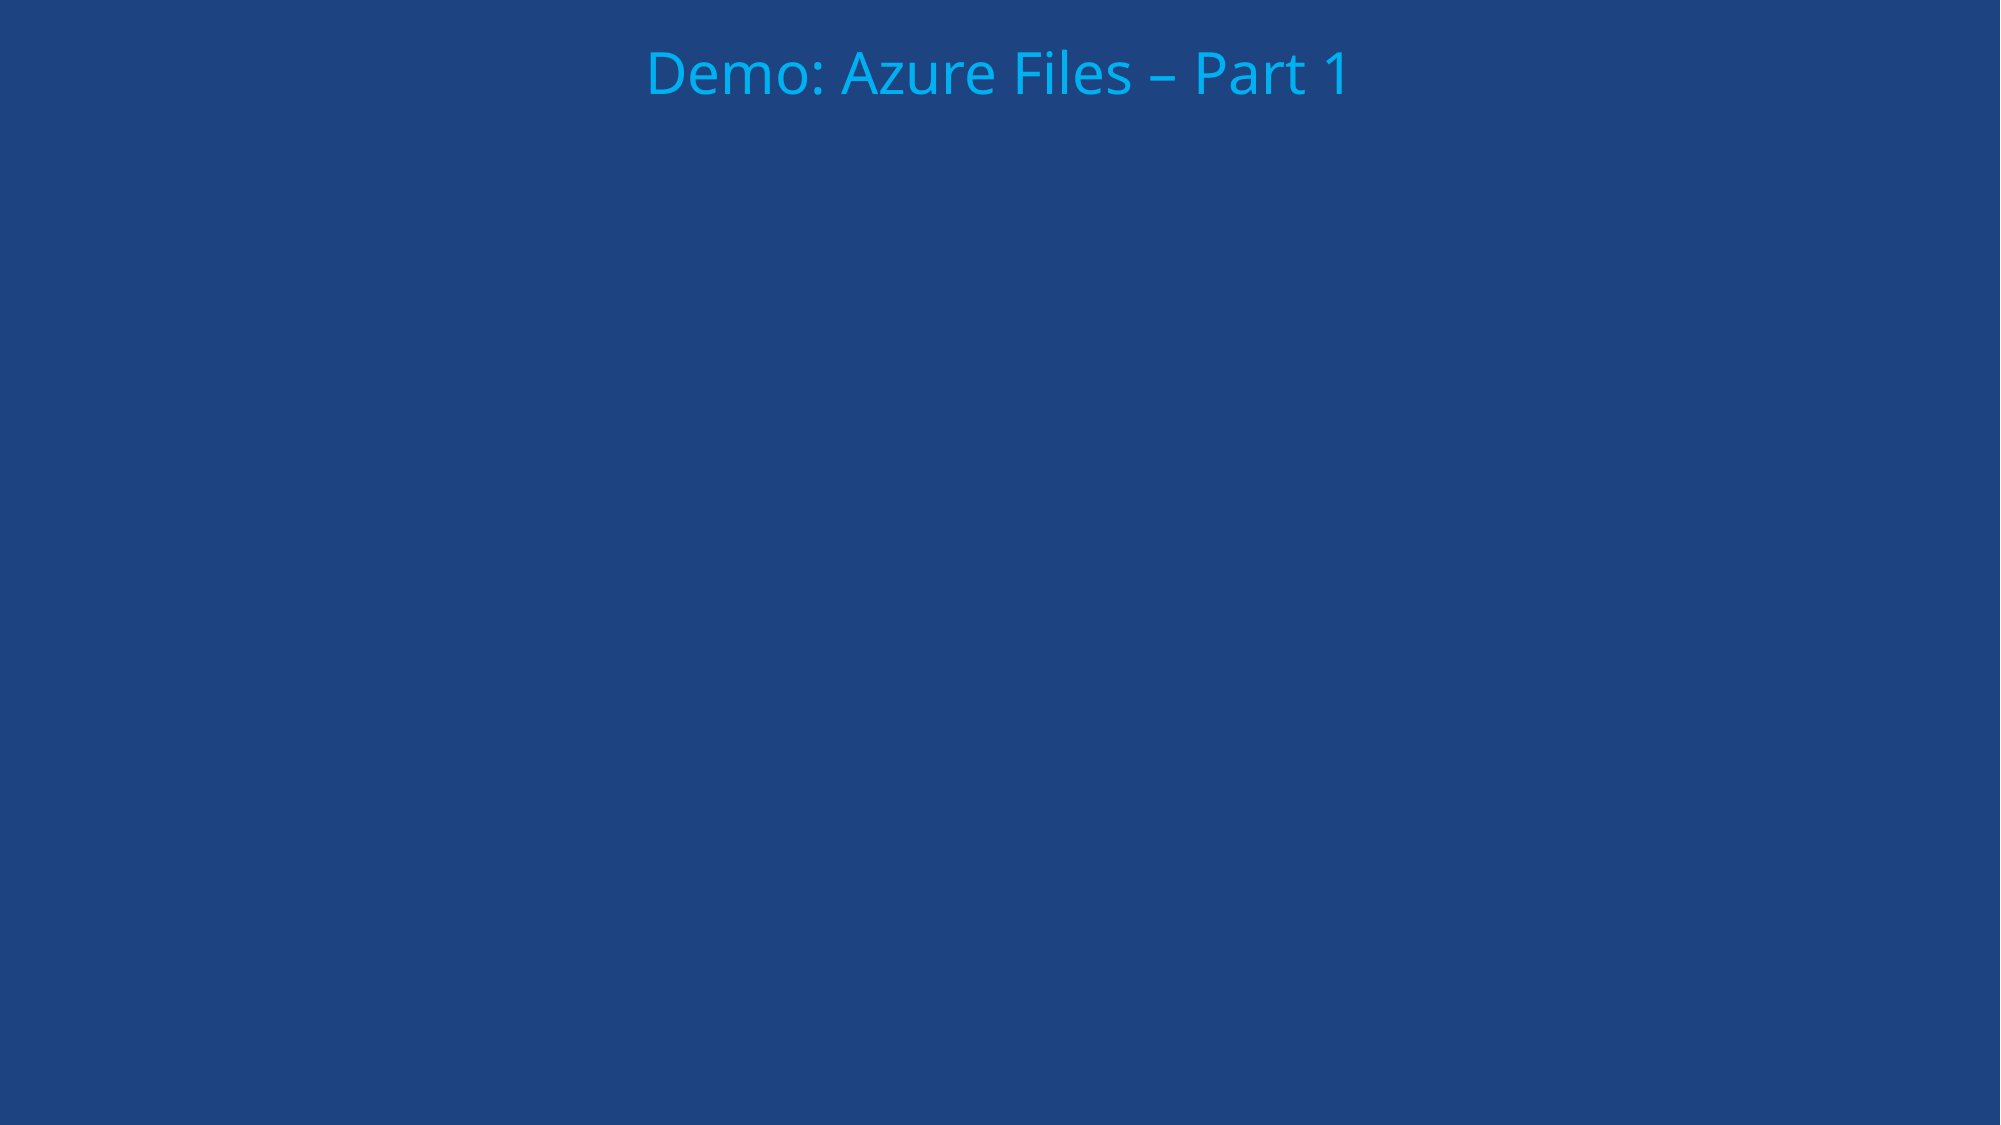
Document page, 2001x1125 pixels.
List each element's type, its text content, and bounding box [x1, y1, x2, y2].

title Demo: Azure Files – Part 1 [0, 0, 2000, 152]
